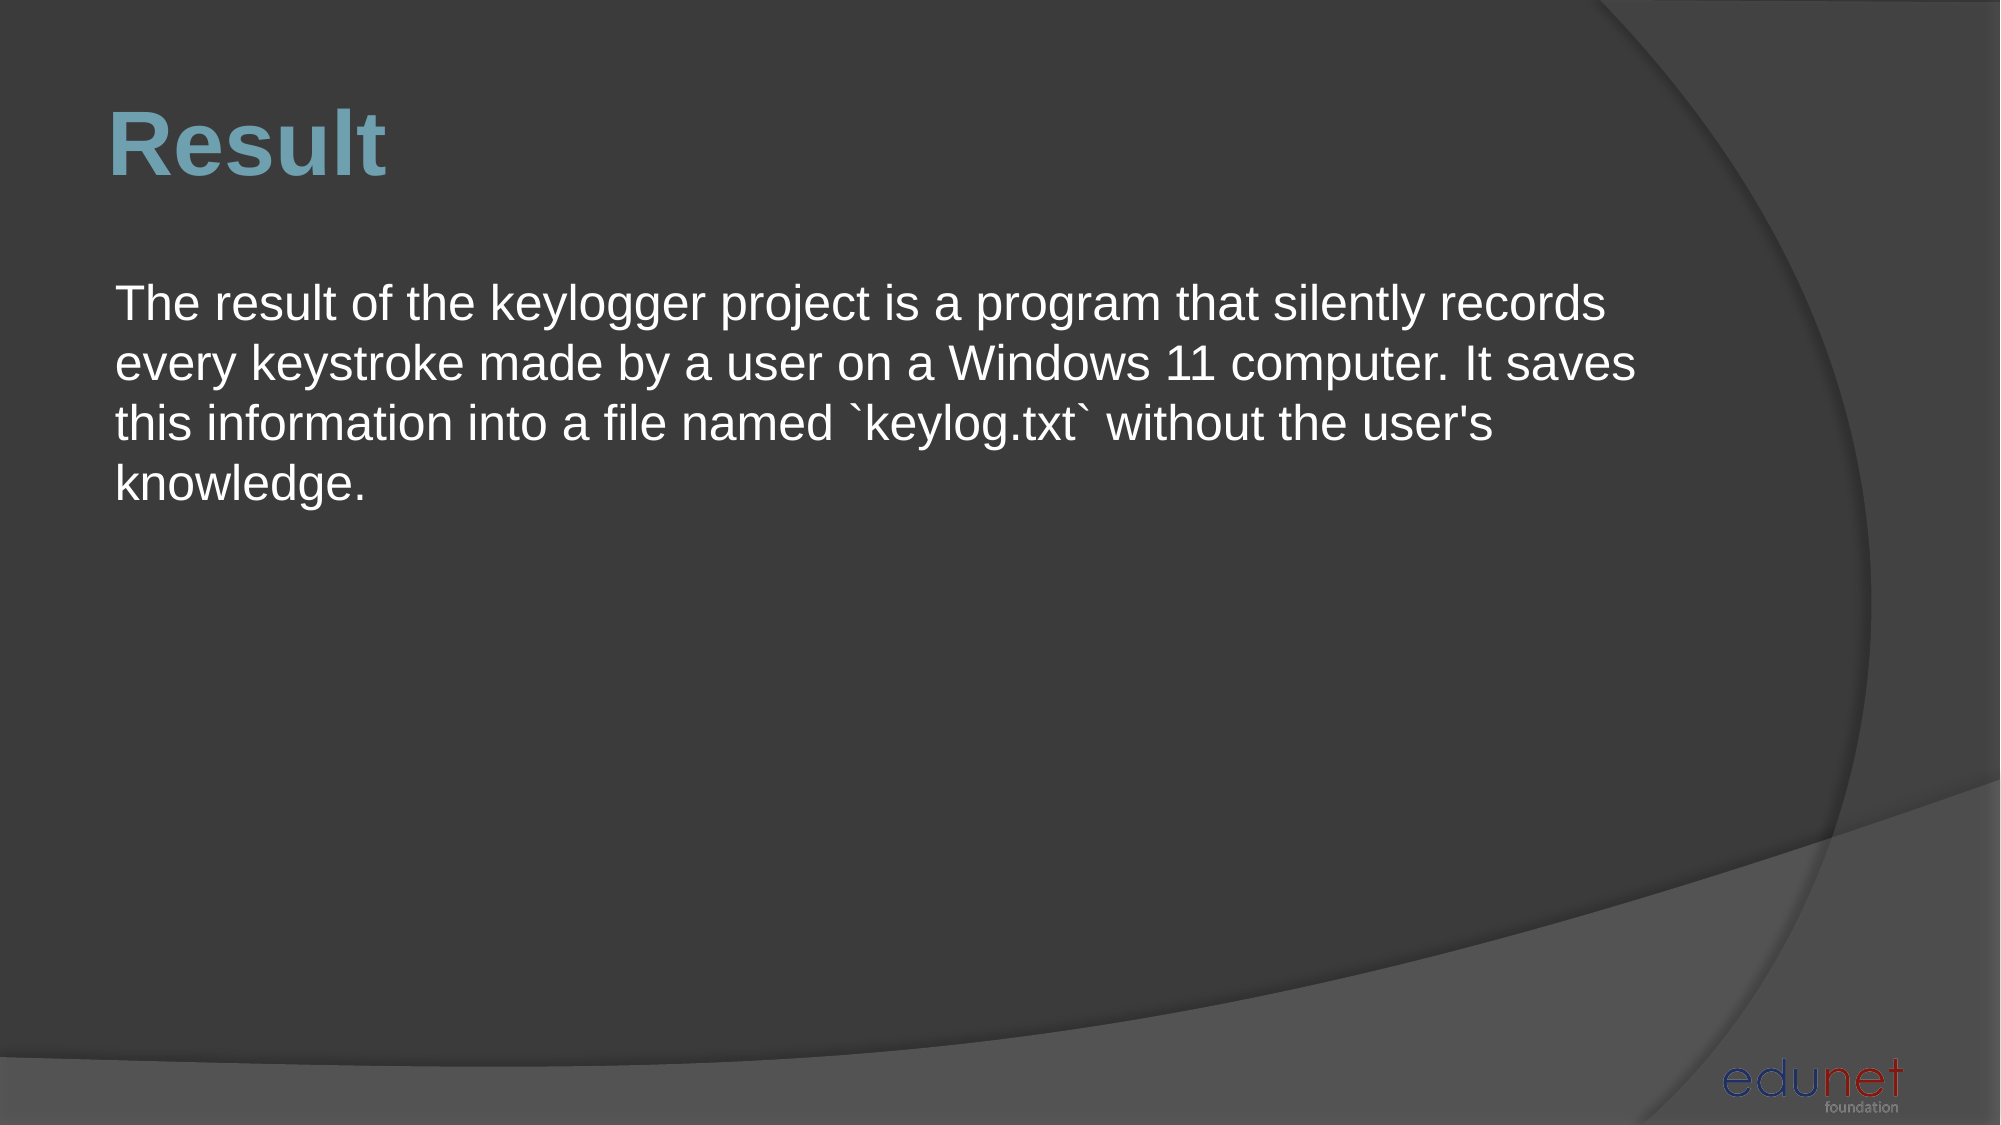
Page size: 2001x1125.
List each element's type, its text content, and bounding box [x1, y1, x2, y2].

title Result [99, 45, 1734, 233]
list The result of the keylogger project is a program that silently records every keystroke made by a user on a Windows 11 computer. It saves this information into a file named `keylog.txt` without the user's knowledge. [99, 262, 1734, 1005]
picture [1719, 1056, 1905, 1116]
